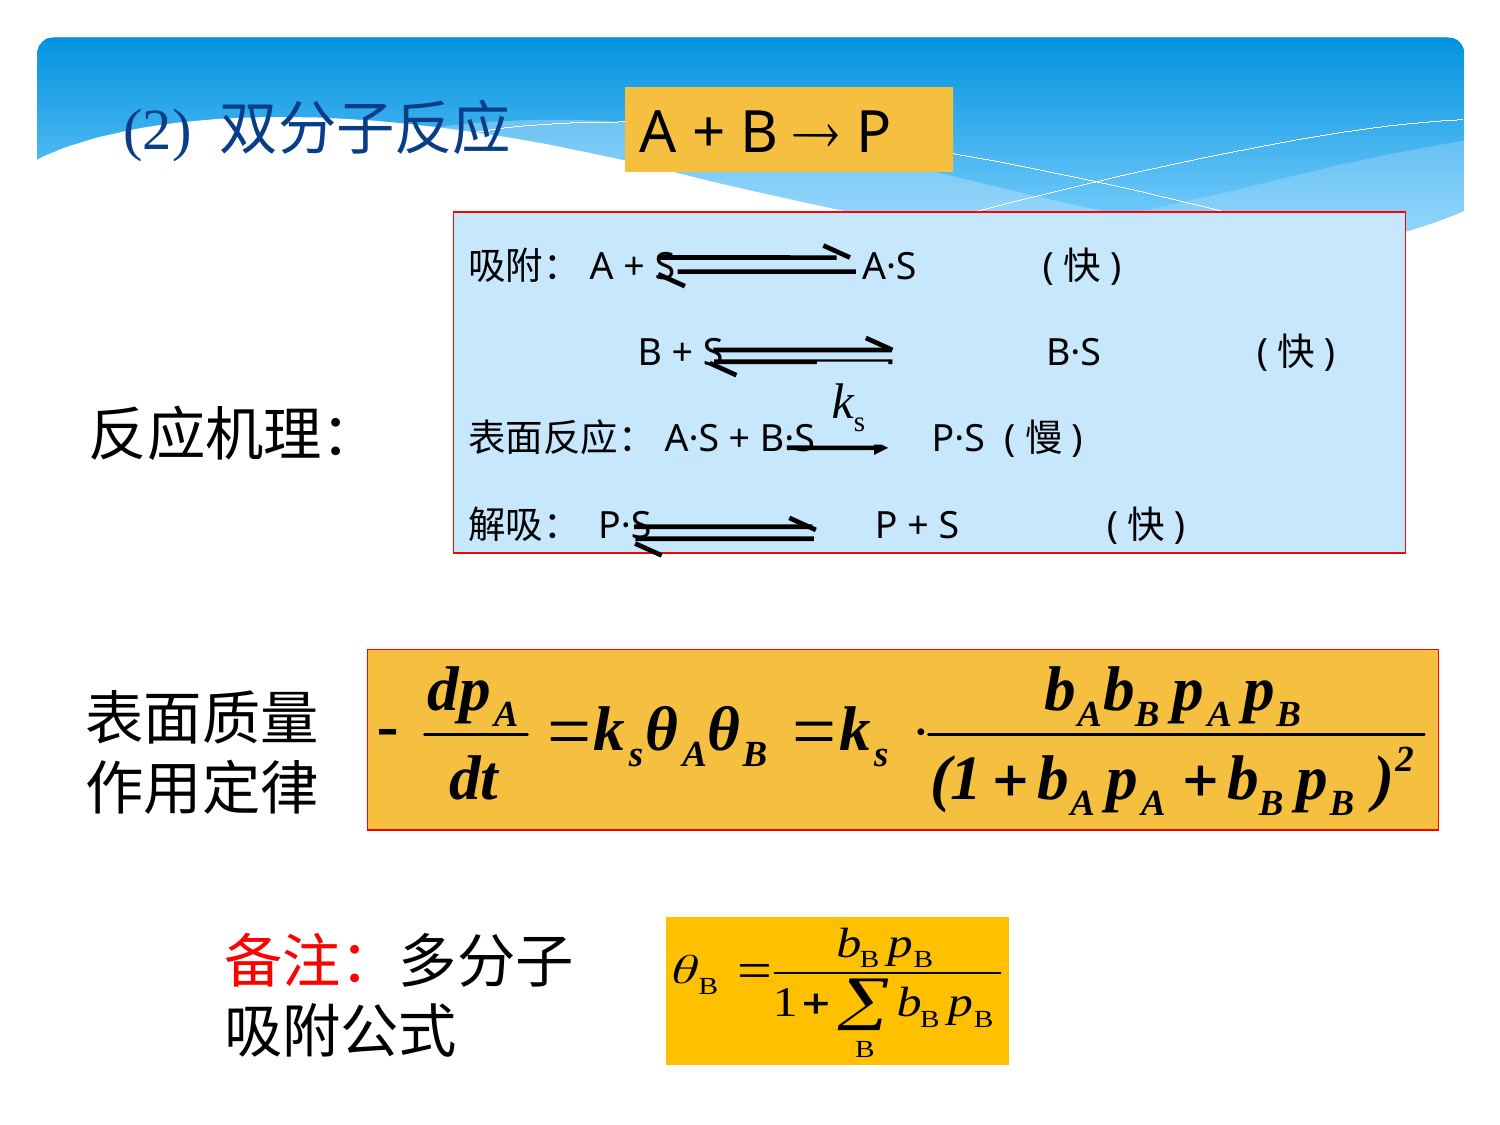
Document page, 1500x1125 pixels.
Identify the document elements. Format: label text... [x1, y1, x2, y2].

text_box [665, 916, 1010, 1066]
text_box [368, 649, 1438, 830]
text_box 表面质量作用定律 [71, 673, 372, 899]
text_box 反应机理： [74, 389, 447, 545]
text_box A + B  P [625, 87, 954, 172]
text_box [453, 211, 1406, 569]
text_box 备注：多分子吸附公式 [209, 916, 623, 1072]
text_box (2) 双分子反应 [108, 84, 559, 239]
